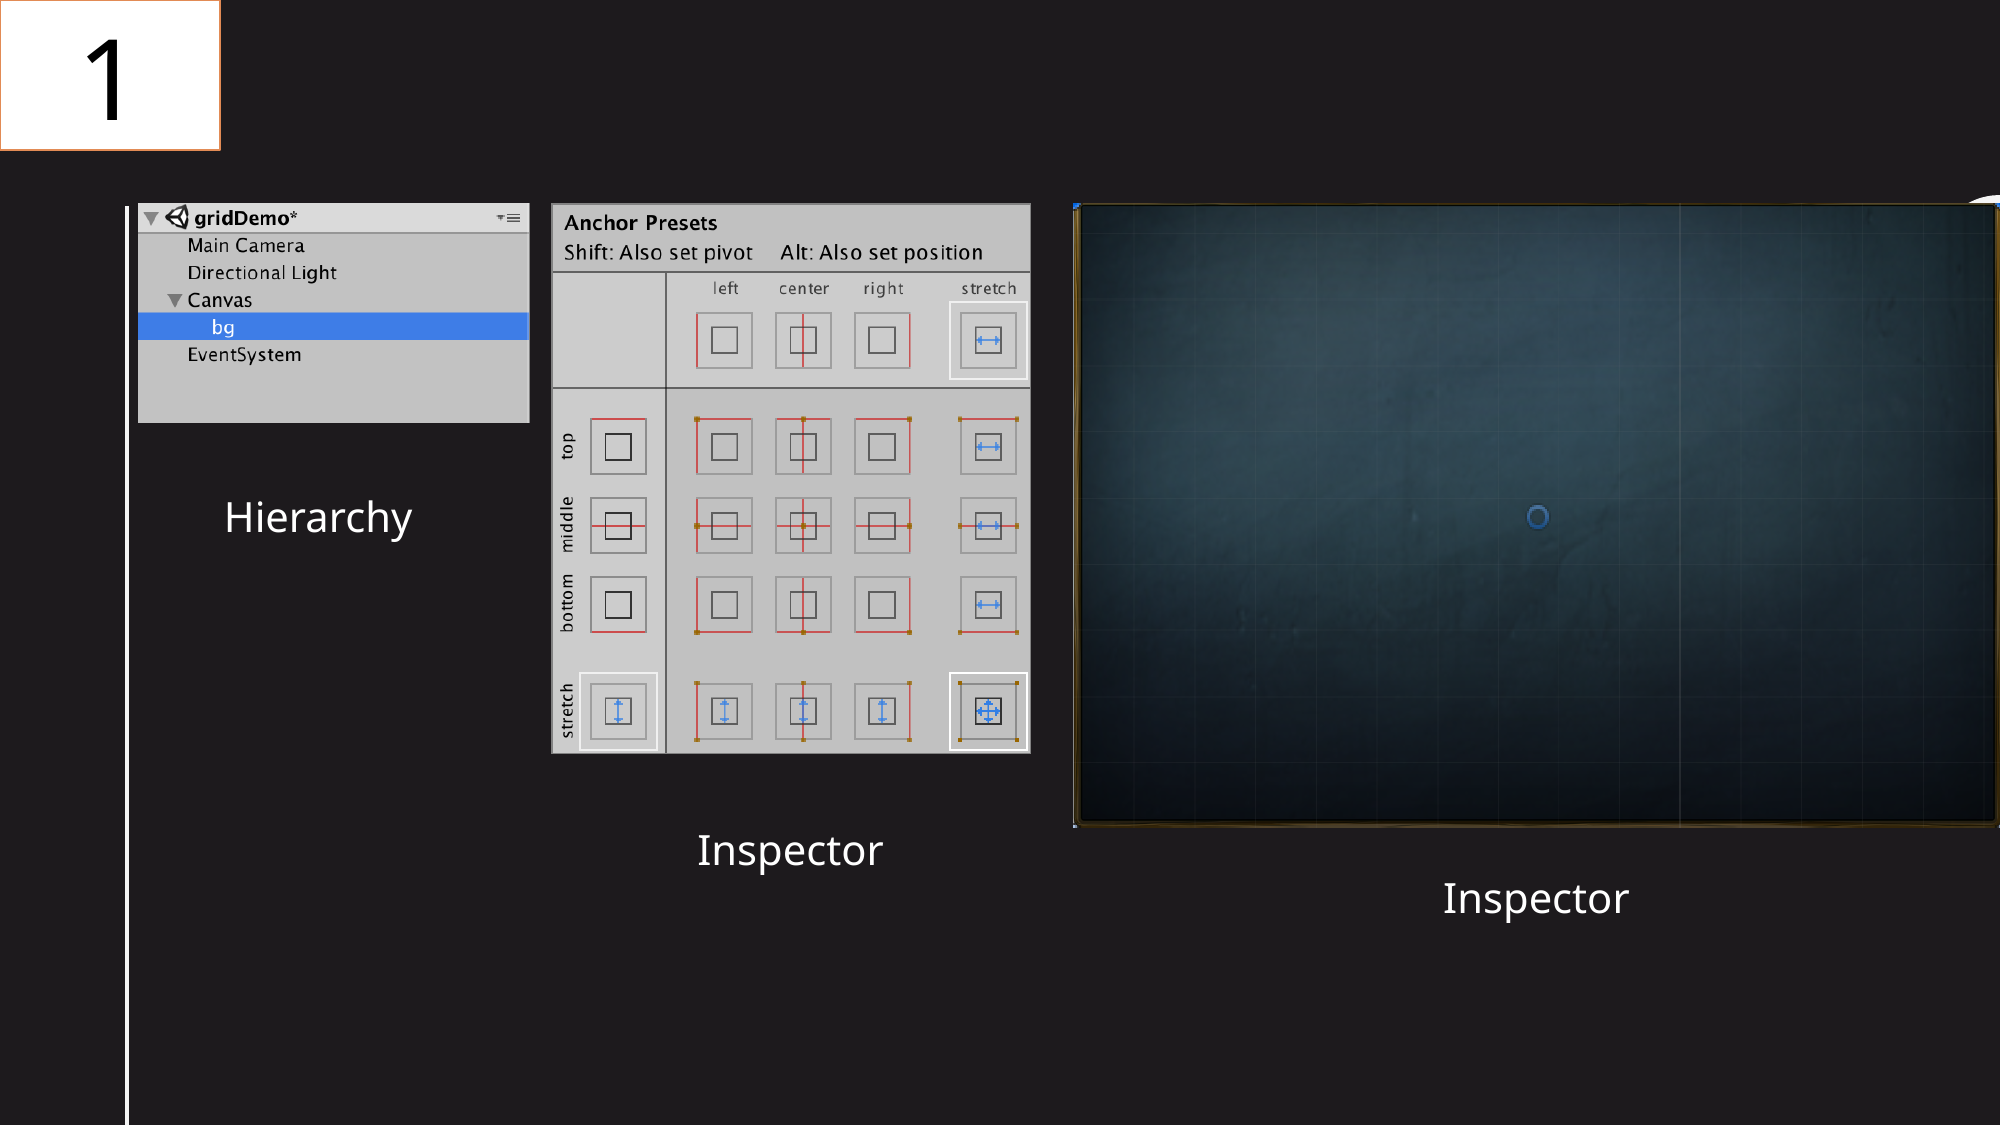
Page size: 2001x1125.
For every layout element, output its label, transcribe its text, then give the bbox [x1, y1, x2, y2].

text_box Inspector [682, 816, 900, 882]
picture [1073, 203, 2000, 828]
text_box 1 [0, 0, 221, 151]
text_box Inspector [1428, 864, 1645, 929]
picture [551, 203, 1031, 754]
text_box Hierarchy [208, 483, 428, 548]
picture [138, 203, 530, 423]
